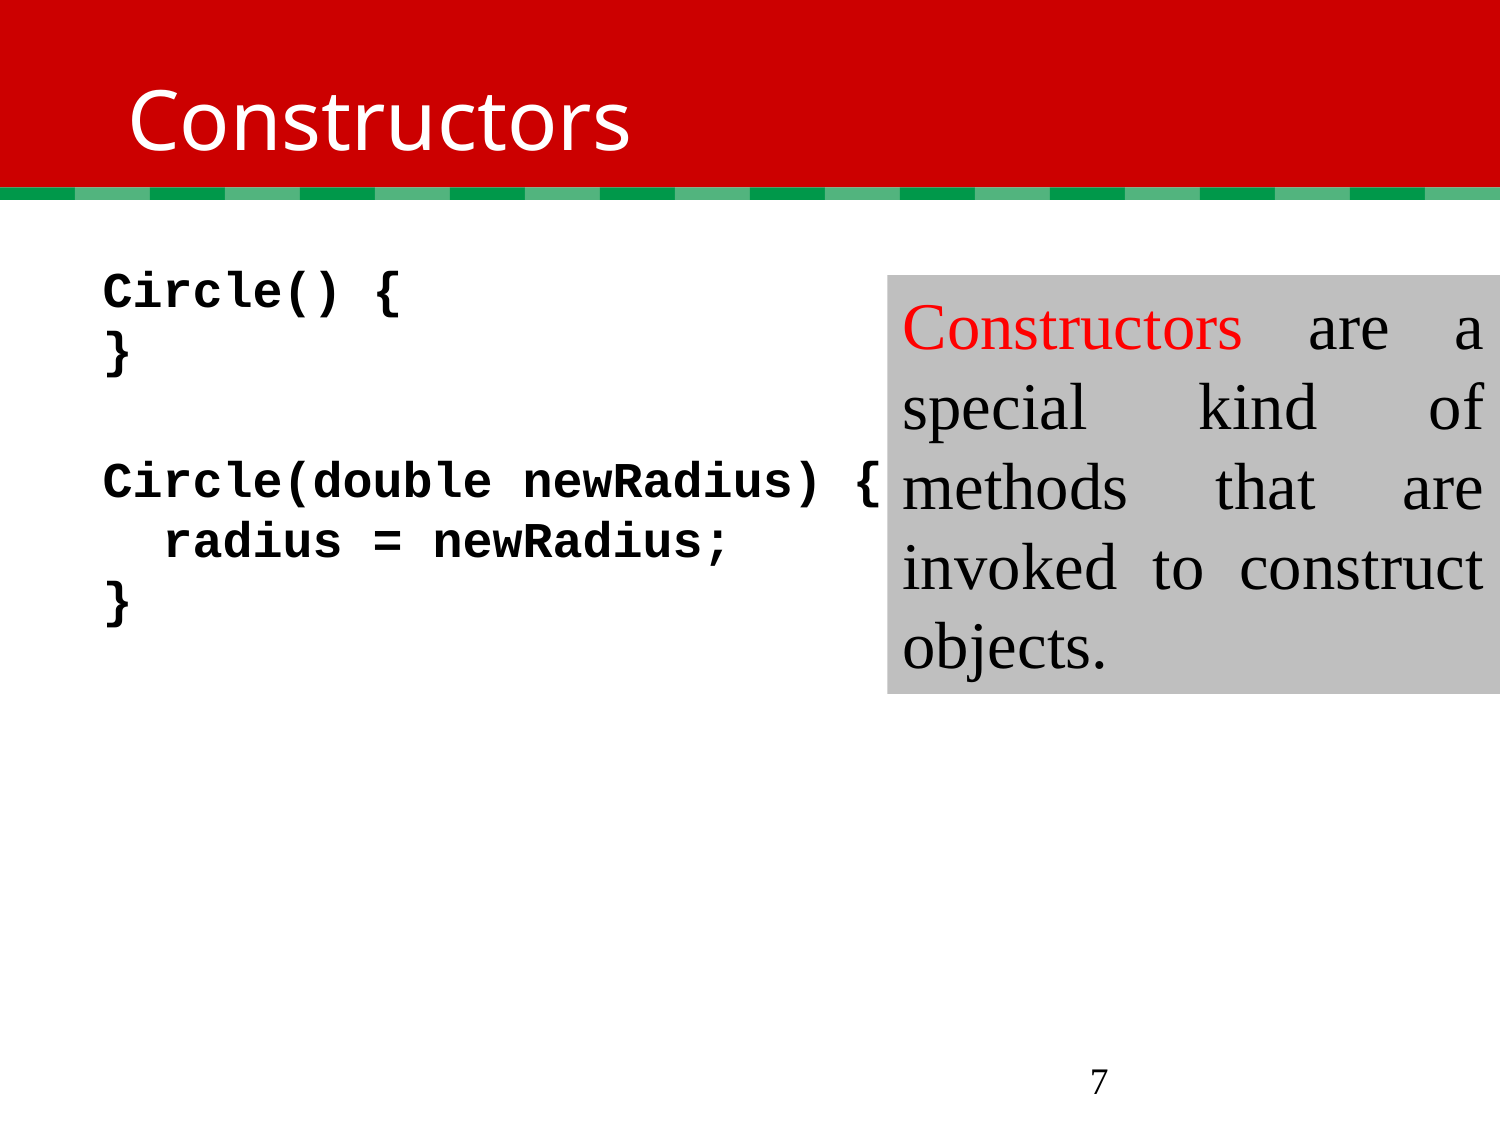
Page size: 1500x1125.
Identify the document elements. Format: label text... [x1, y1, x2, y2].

text_box ‹#› [1074, 1049, 1388, 1125]
title Constructors [112, 0, 1388, 235]
text_box Constructors are a special kind of methods that are invoked to construct objects. [887, 275, 1500, 694]
list Circle() { } Circle(double newRadius) { radius = newRadius; } [87, 249, 1363, 1063]
